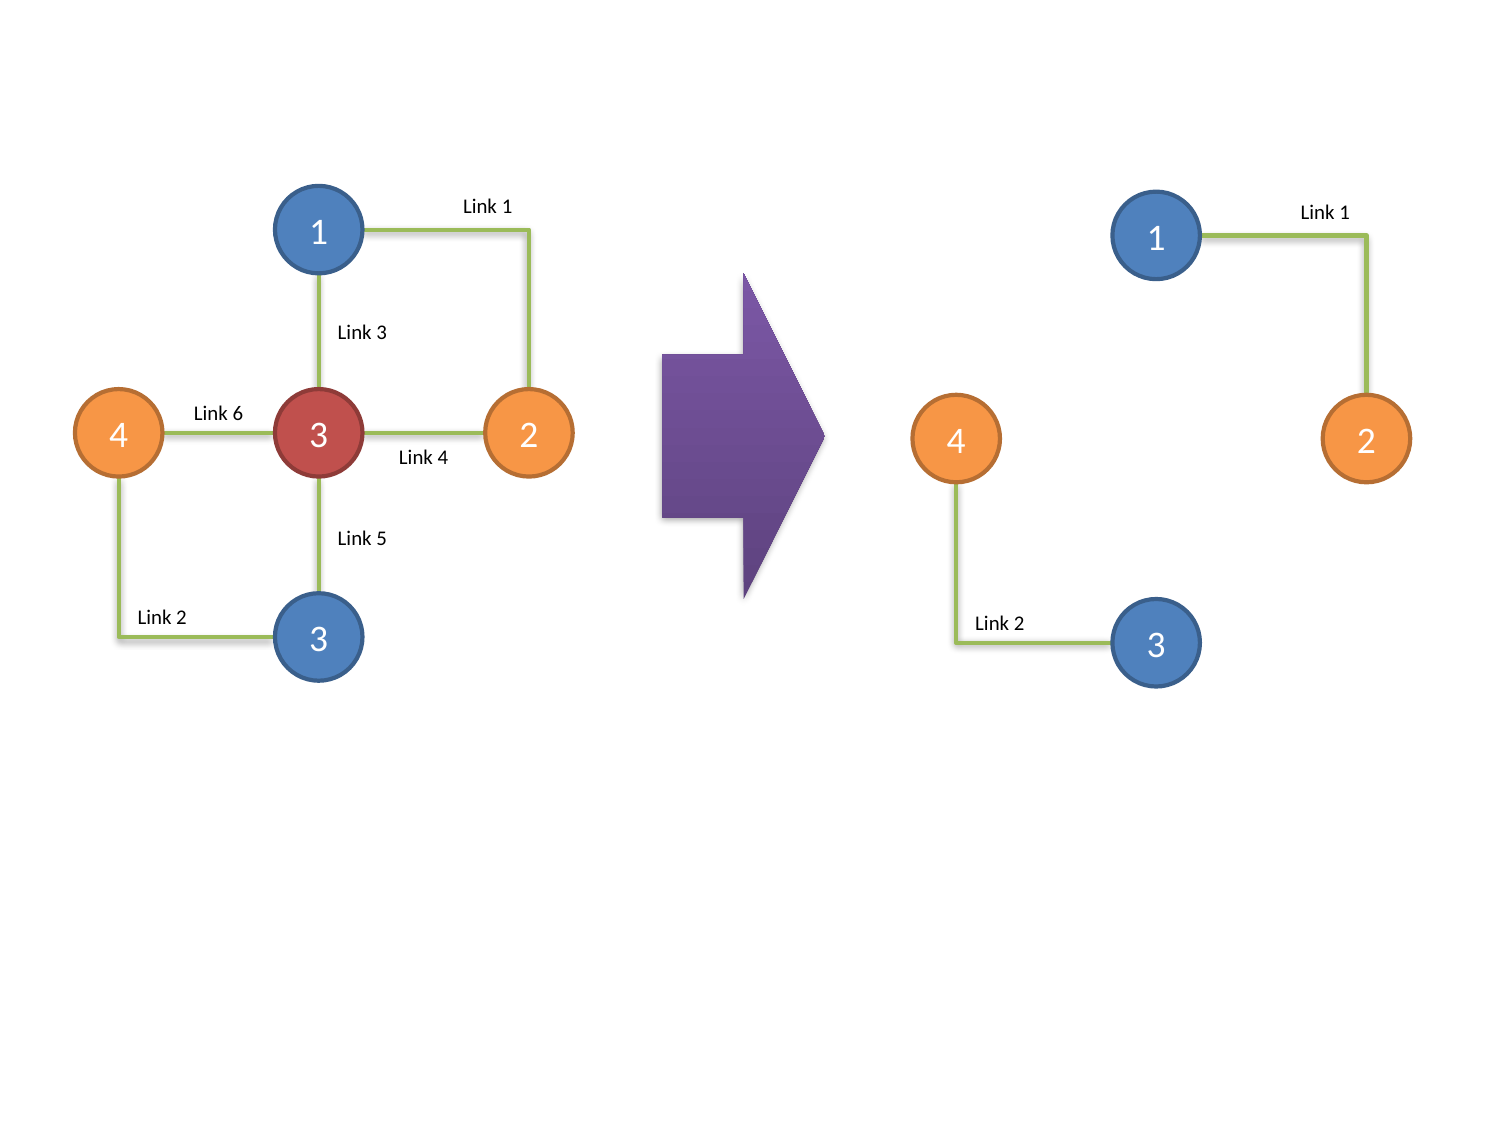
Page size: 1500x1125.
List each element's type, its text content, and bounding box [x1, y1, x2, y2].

text_box 3 [1110, 596, 1203, 689]
text_box 1 [272, 183, 365, 276]
text_box Link 3 [323, 311, 357, 351]
text_box Link 5 [323, 517, 402, 558]
text_box Link 6 [179, 392, 259, 432]
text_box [362, 229, 530, 390]
text_box 3 [272, 387, 365, 479]
text_box Link 1 [448, 185, 528, 226]
text_box 4 [72, 386, 165, 479]
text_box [1199, 235, 1367, 395]
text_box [953, 484, 1115, 641]
text_box 4 [910, 392, 1003, 485]
text_box 2 [1320, 392, 1413, 485]
text_box [662, 273, 825, 599]
text_box 3 [273, 591, 365, 683]
text_box Link 1 [1285, 191, 1365, 232]
text_box 1 [1110, 189, 1202, 282]
text_box Link 4 [384, 442, 464, 476]
text_box 2 [483, 387, 575, 479]
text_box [116, 478, 278, 636]
